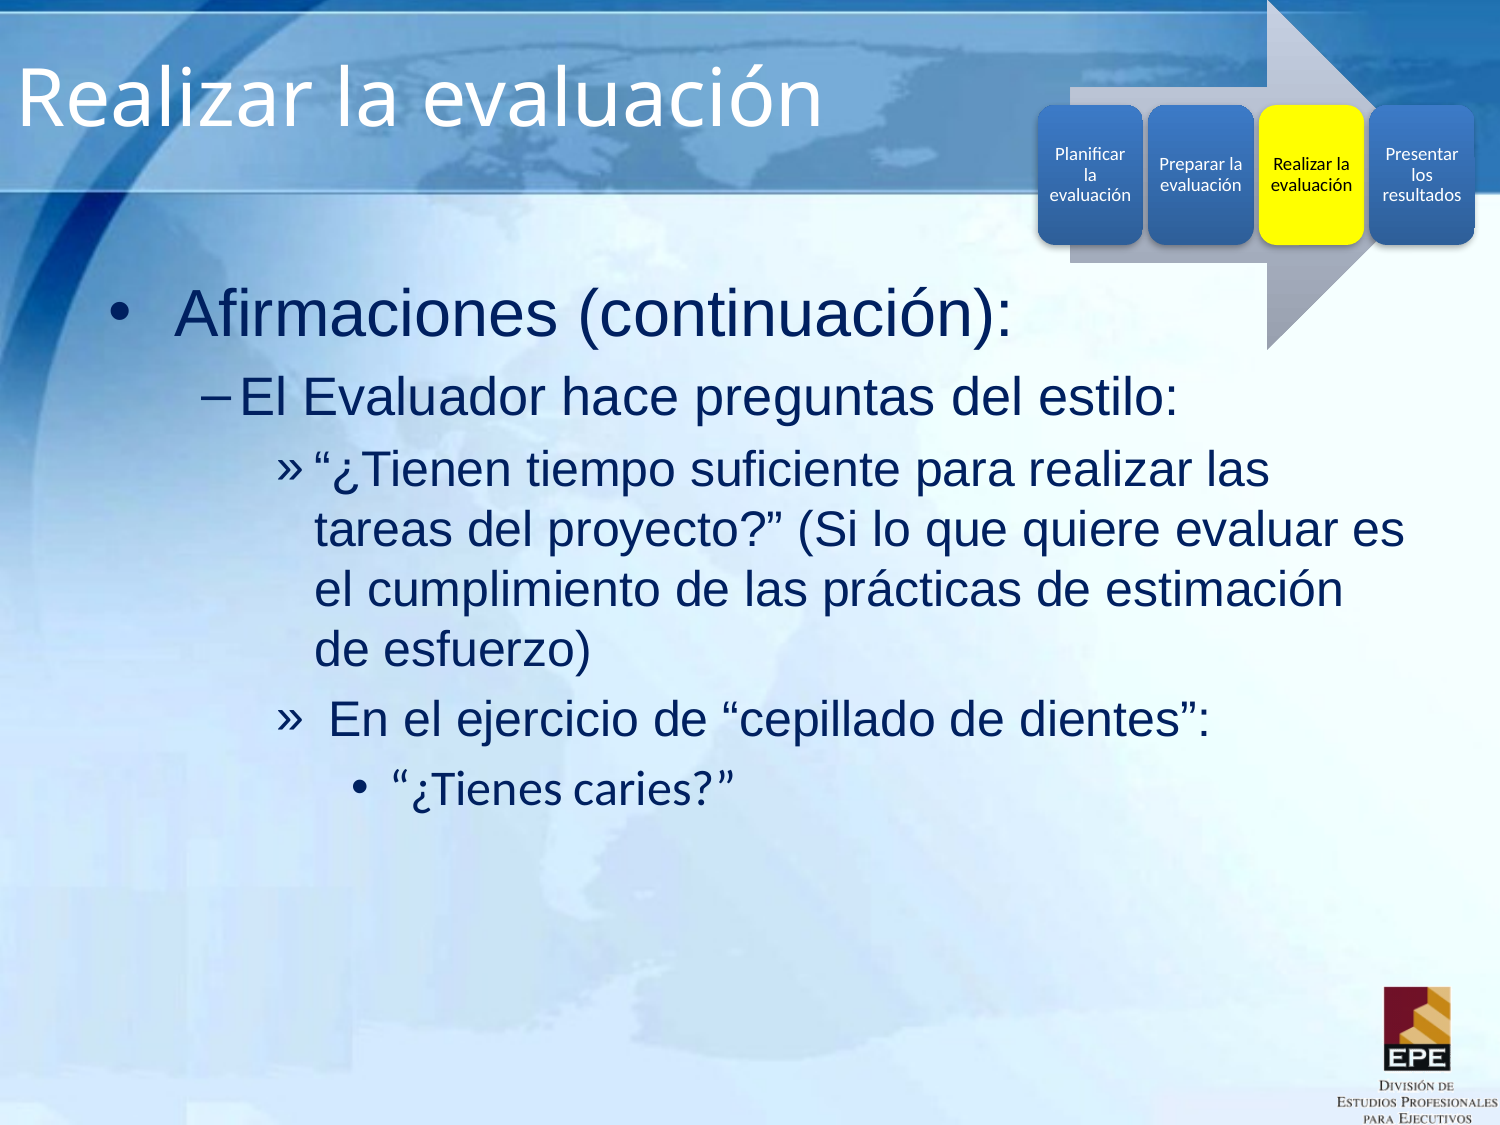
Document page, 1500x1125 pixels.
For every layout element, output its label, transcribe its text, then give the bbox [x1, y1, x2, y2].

list Afirmaciones (continuación): El Evaluador hace preguntas del estilo: “¿Tienen tiempo suficiente para realizar las tareas del proyecto?” (Si lo que quiere evaluar es el cumplimiento de las prácticas de estimación de esfuerzo) En el ejercicio de “cepillado de dientes”: “¿Tienes caries?” [75, 262, 1425, 1075]
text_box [1037, 0, 1476, 351]
picture [0, 0, 1500, 1125]
title Realizar la evaluación [0, 0, 938, 188]
